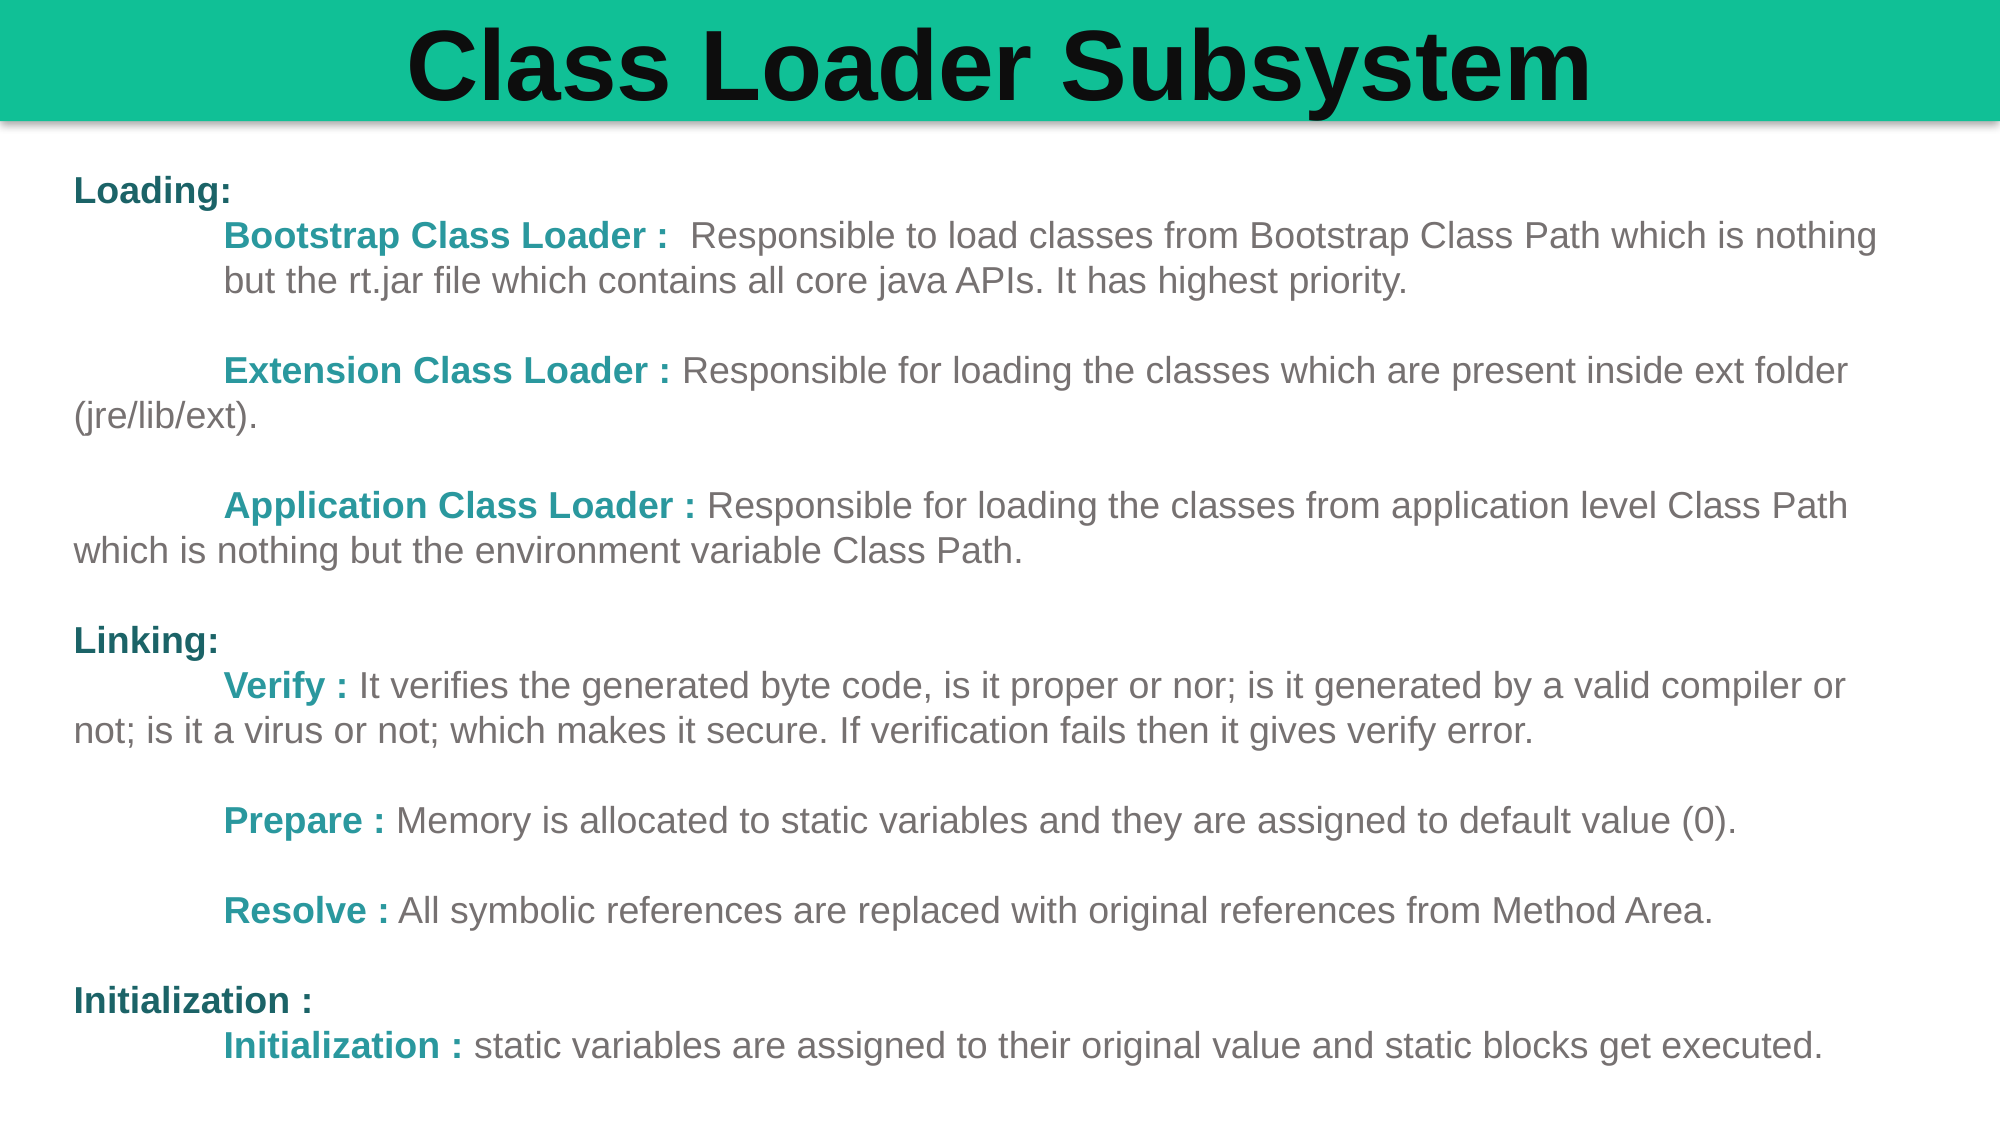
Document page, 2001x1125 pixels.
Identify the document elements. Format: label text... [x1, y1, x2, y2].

text_box Class Loader Subsystem [0, 0, 2000, 122]
text_box Loading: Bootstrap Class Loader : Responsible to load classes from Bootstrap Class Path which is nothing but the rt.jar file which contains all core java APIs. It has highest priority. Extension Class Loader : Responsible for loading the classes which are present inside ext folder (jre/lib/ext). Application Class Loader : Responsible for loading the classes from application level Class Path which is nothing but the environment variable Class Path. Linking: Verify : It verifies the generated byte code, is it proper or nor; is it generated by a valid compiler or not; is it a virus or not; which makes it secure. If verification fails then it gives verify error. Prepare : Memory is allocated to static variables and they are assigned to default value (0). Resolve : All symbolic references are replaced with original references from Method Area. Initialization : Initialization : static variables are assigned to their original value and static blocks get executed. [58, 158, 1941, 1073]
